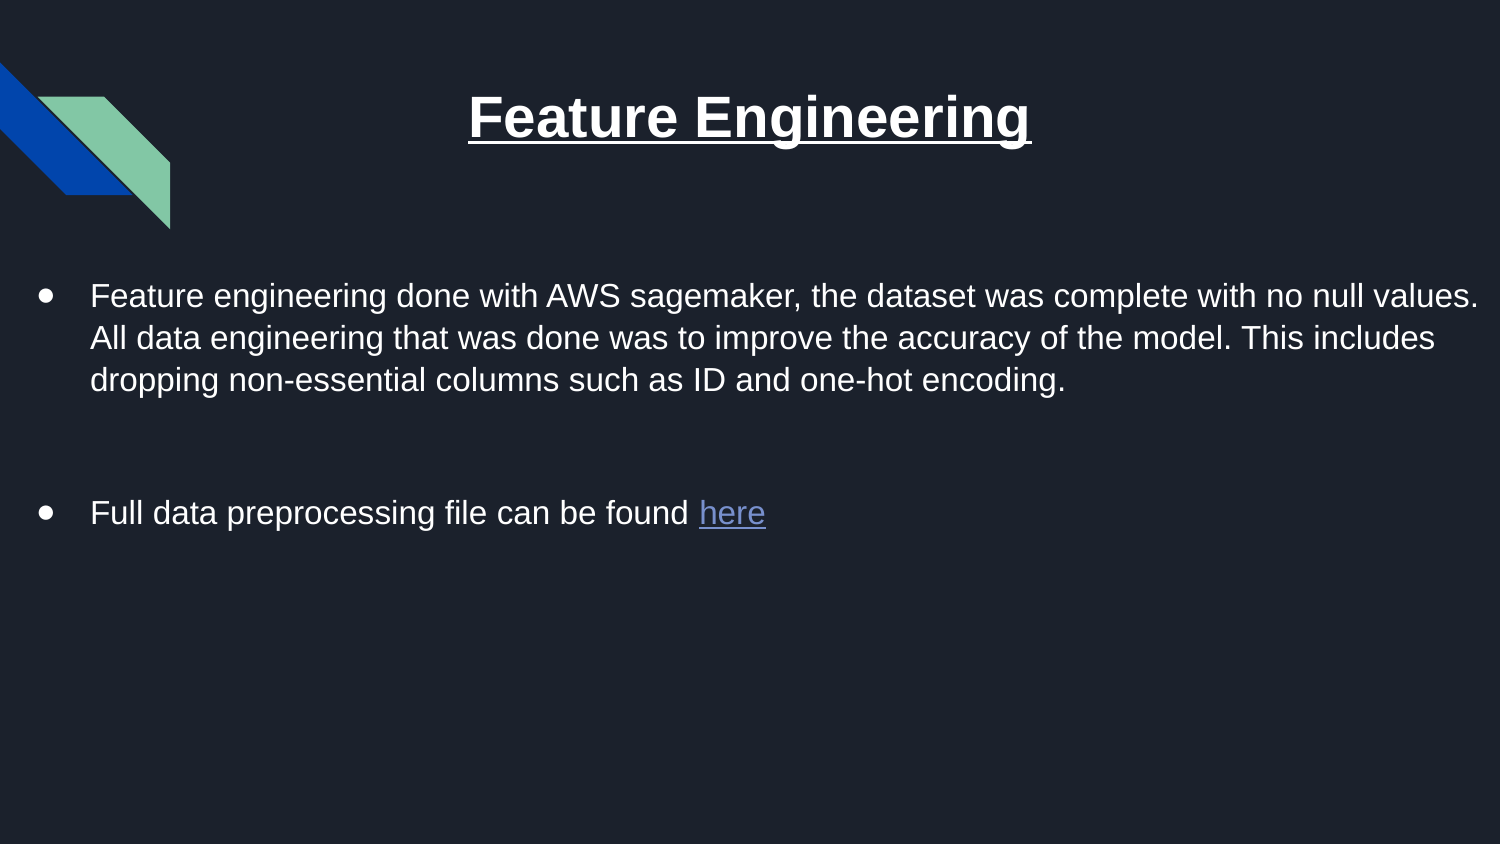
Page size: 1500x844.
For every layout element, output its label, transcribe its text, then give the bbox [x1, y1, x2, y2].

list Feature engineering done with AWS sagemaker, the dataset was complete with no null values. All data engineering that was done was to improve the accuracy of the model. This includes dropping non-essential columns such as ID and one-hot encoding. Full data preprocessing file can be found here [0, 257, 1500, 635]
title Feature Engineering [0, 64, 1500, 215]
